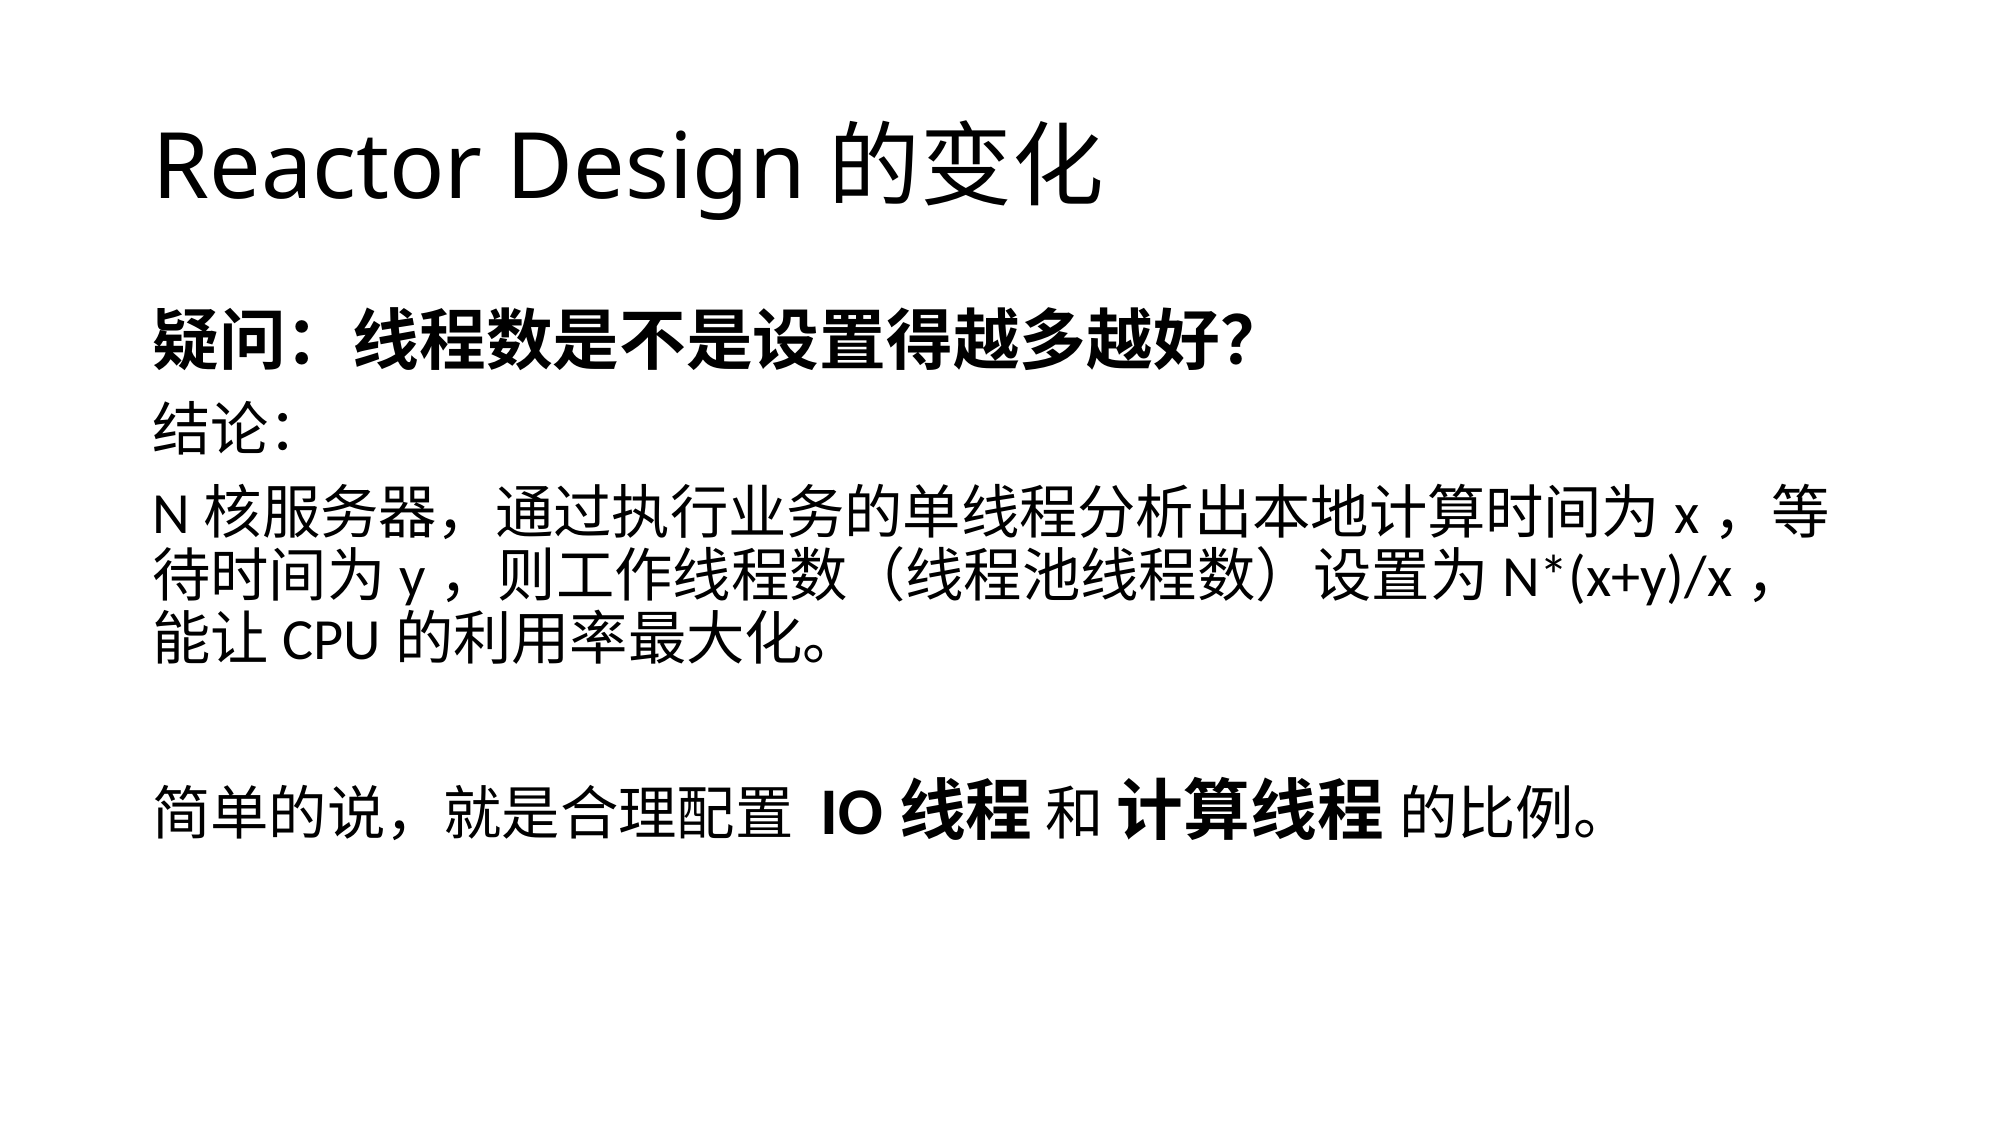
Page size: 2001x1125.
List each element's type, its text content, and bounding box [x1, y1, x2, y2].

list 疑问：线程数是不是设置得越多越好？ 结论： N核服务器，通过执行业务的单线程分析出本地计算时间为x，等待时间为y，则工作线程数（线程池线程数）设置为N*(x+y)/x，能让CPU的利用率最大化。 简单的说，就是合理配置 IO线程 和 计算线程 的比例。 [137, 299, 1863, 1014]
title Reactor Design的变化 [137, 59, 1863, 278]
